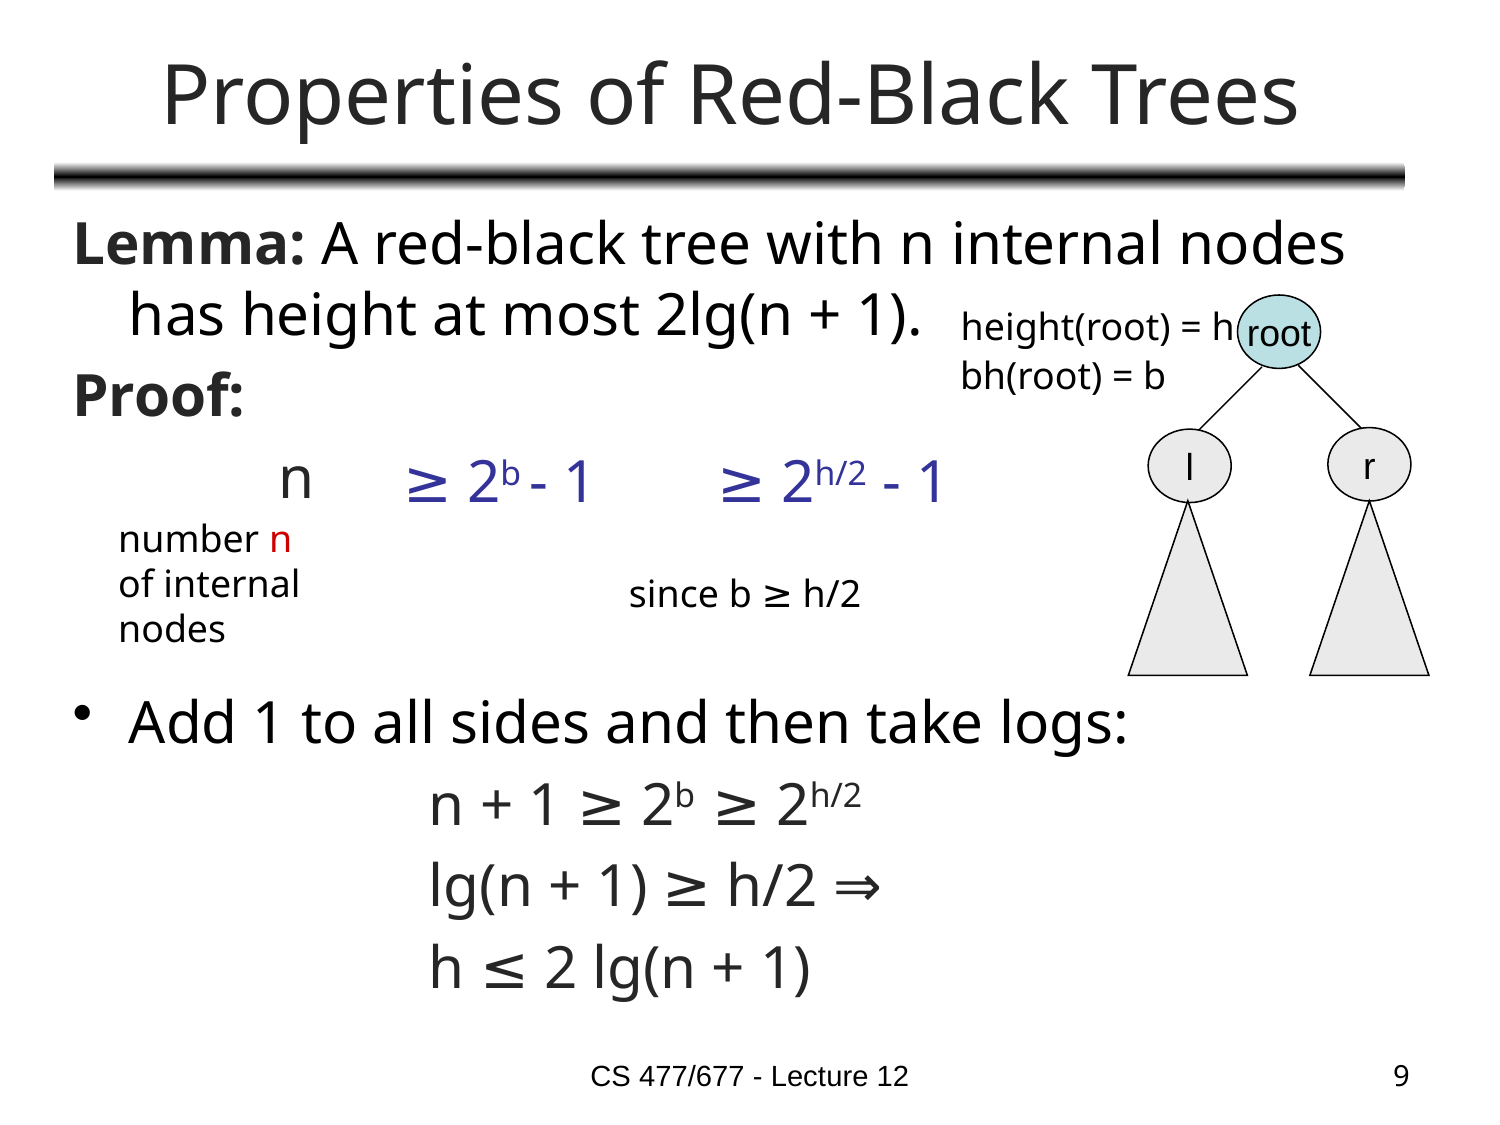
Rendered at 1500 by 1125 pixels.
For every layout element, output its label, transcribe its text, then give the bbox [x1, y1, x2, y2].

text_box [1309, 500, 1429, 676]
text_box number n of internal nodes [103, 507, 326, 657]
slide_number 9 [1074, 1049, 1426, 1103]
text_box height(root) = h [945, 296, 1251, 356]
footer CS 477/677 - Lecture 12 [512, 1049, 988, 1103]
title Properties of Red-Black Trees [55, 16, 1407, 166]
text_box [1128, 500, 1248, 676]
text_box root [1247, 294, 1321, 369]
text_box ≥ 2h/2 - 1 [702, 436, 965, 522]
text_box bh(root) = b [945, 345, 1182, 405]
text_box l [1148, 429, 1232, 503]
text_box ≥ 2b - 1 [388, 437, 612, 522]
text_box since b ≥ h/2 [614, 562, 877, 623]
list Lemma: A red-black tree with n internal nodes has height at most 2lg(n + 1). Proof: n Add 1 to all sides and then take logs: n + 1 ≥ 2b ≥ 2h/2 lg(n + 1) ≥ h/2 ⇒ h ≤ 2 lg(n + 1) [57, 198, 1408, 1033]
text_box r [1327, 427, 1411, 501]
